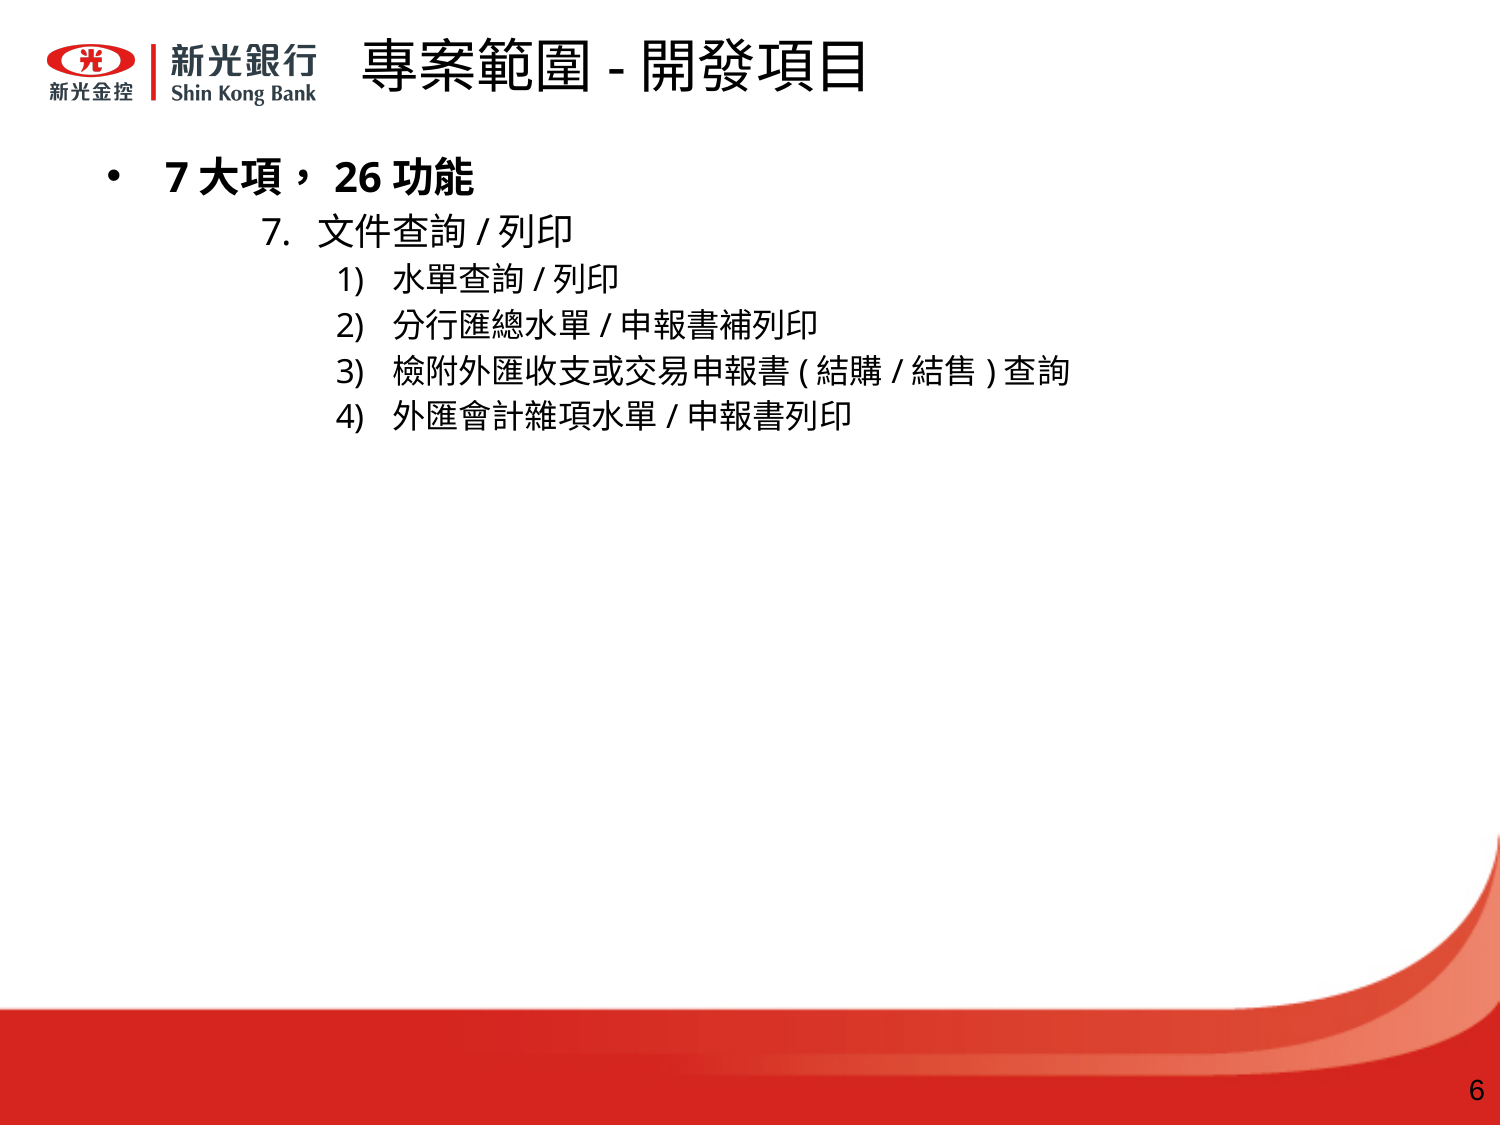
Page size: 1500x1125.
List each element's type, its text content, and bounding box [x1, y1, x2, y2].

title 專案範圍-開發項目 [345, 21, 1397, 126]
picture [0, 0, 1500, 1125]
list 7大項，26功能 文件查詢/列印 水單查詢/列印 分行匯總水單/申報書補列印 檢附外匯收支或交易申報書(結購/結售)查詢 外匯會計雜項水單/申報書列印 [75, 143, 1397, 1046]
